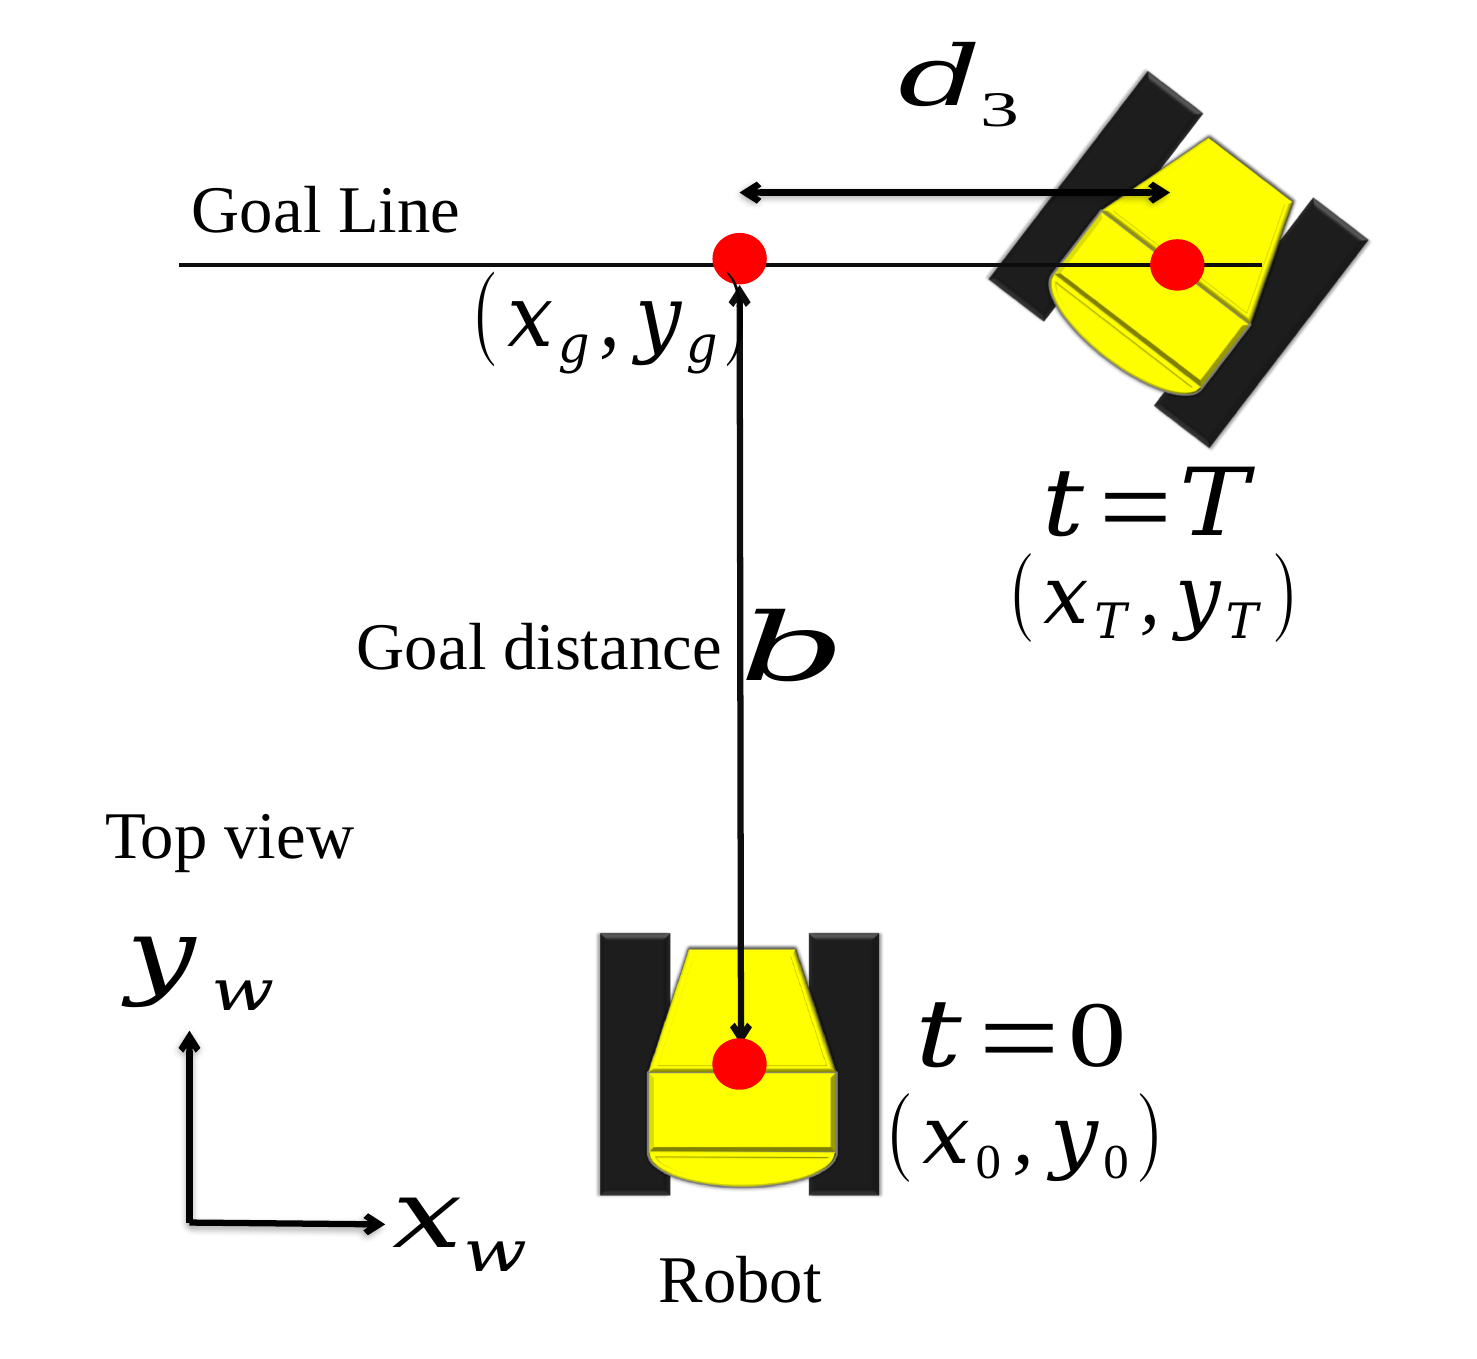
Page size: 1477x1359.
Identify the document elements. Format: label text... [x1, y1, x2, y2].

text_box Top view [81, 780, 379, 884]
picture [981, 63, 1376, 455]
text_box Goal Line [147, 152, 506, 260]
text_box [712, 232, 767, 264]
text_box Goal distance [333, 590, 734, 695]
text_box [717, 273, 733, 284]
picture [592, 927, 886, 1200]
text_box [729, 273, 763, 285]
text_box Robot [635, 1224, 846, 1328]
